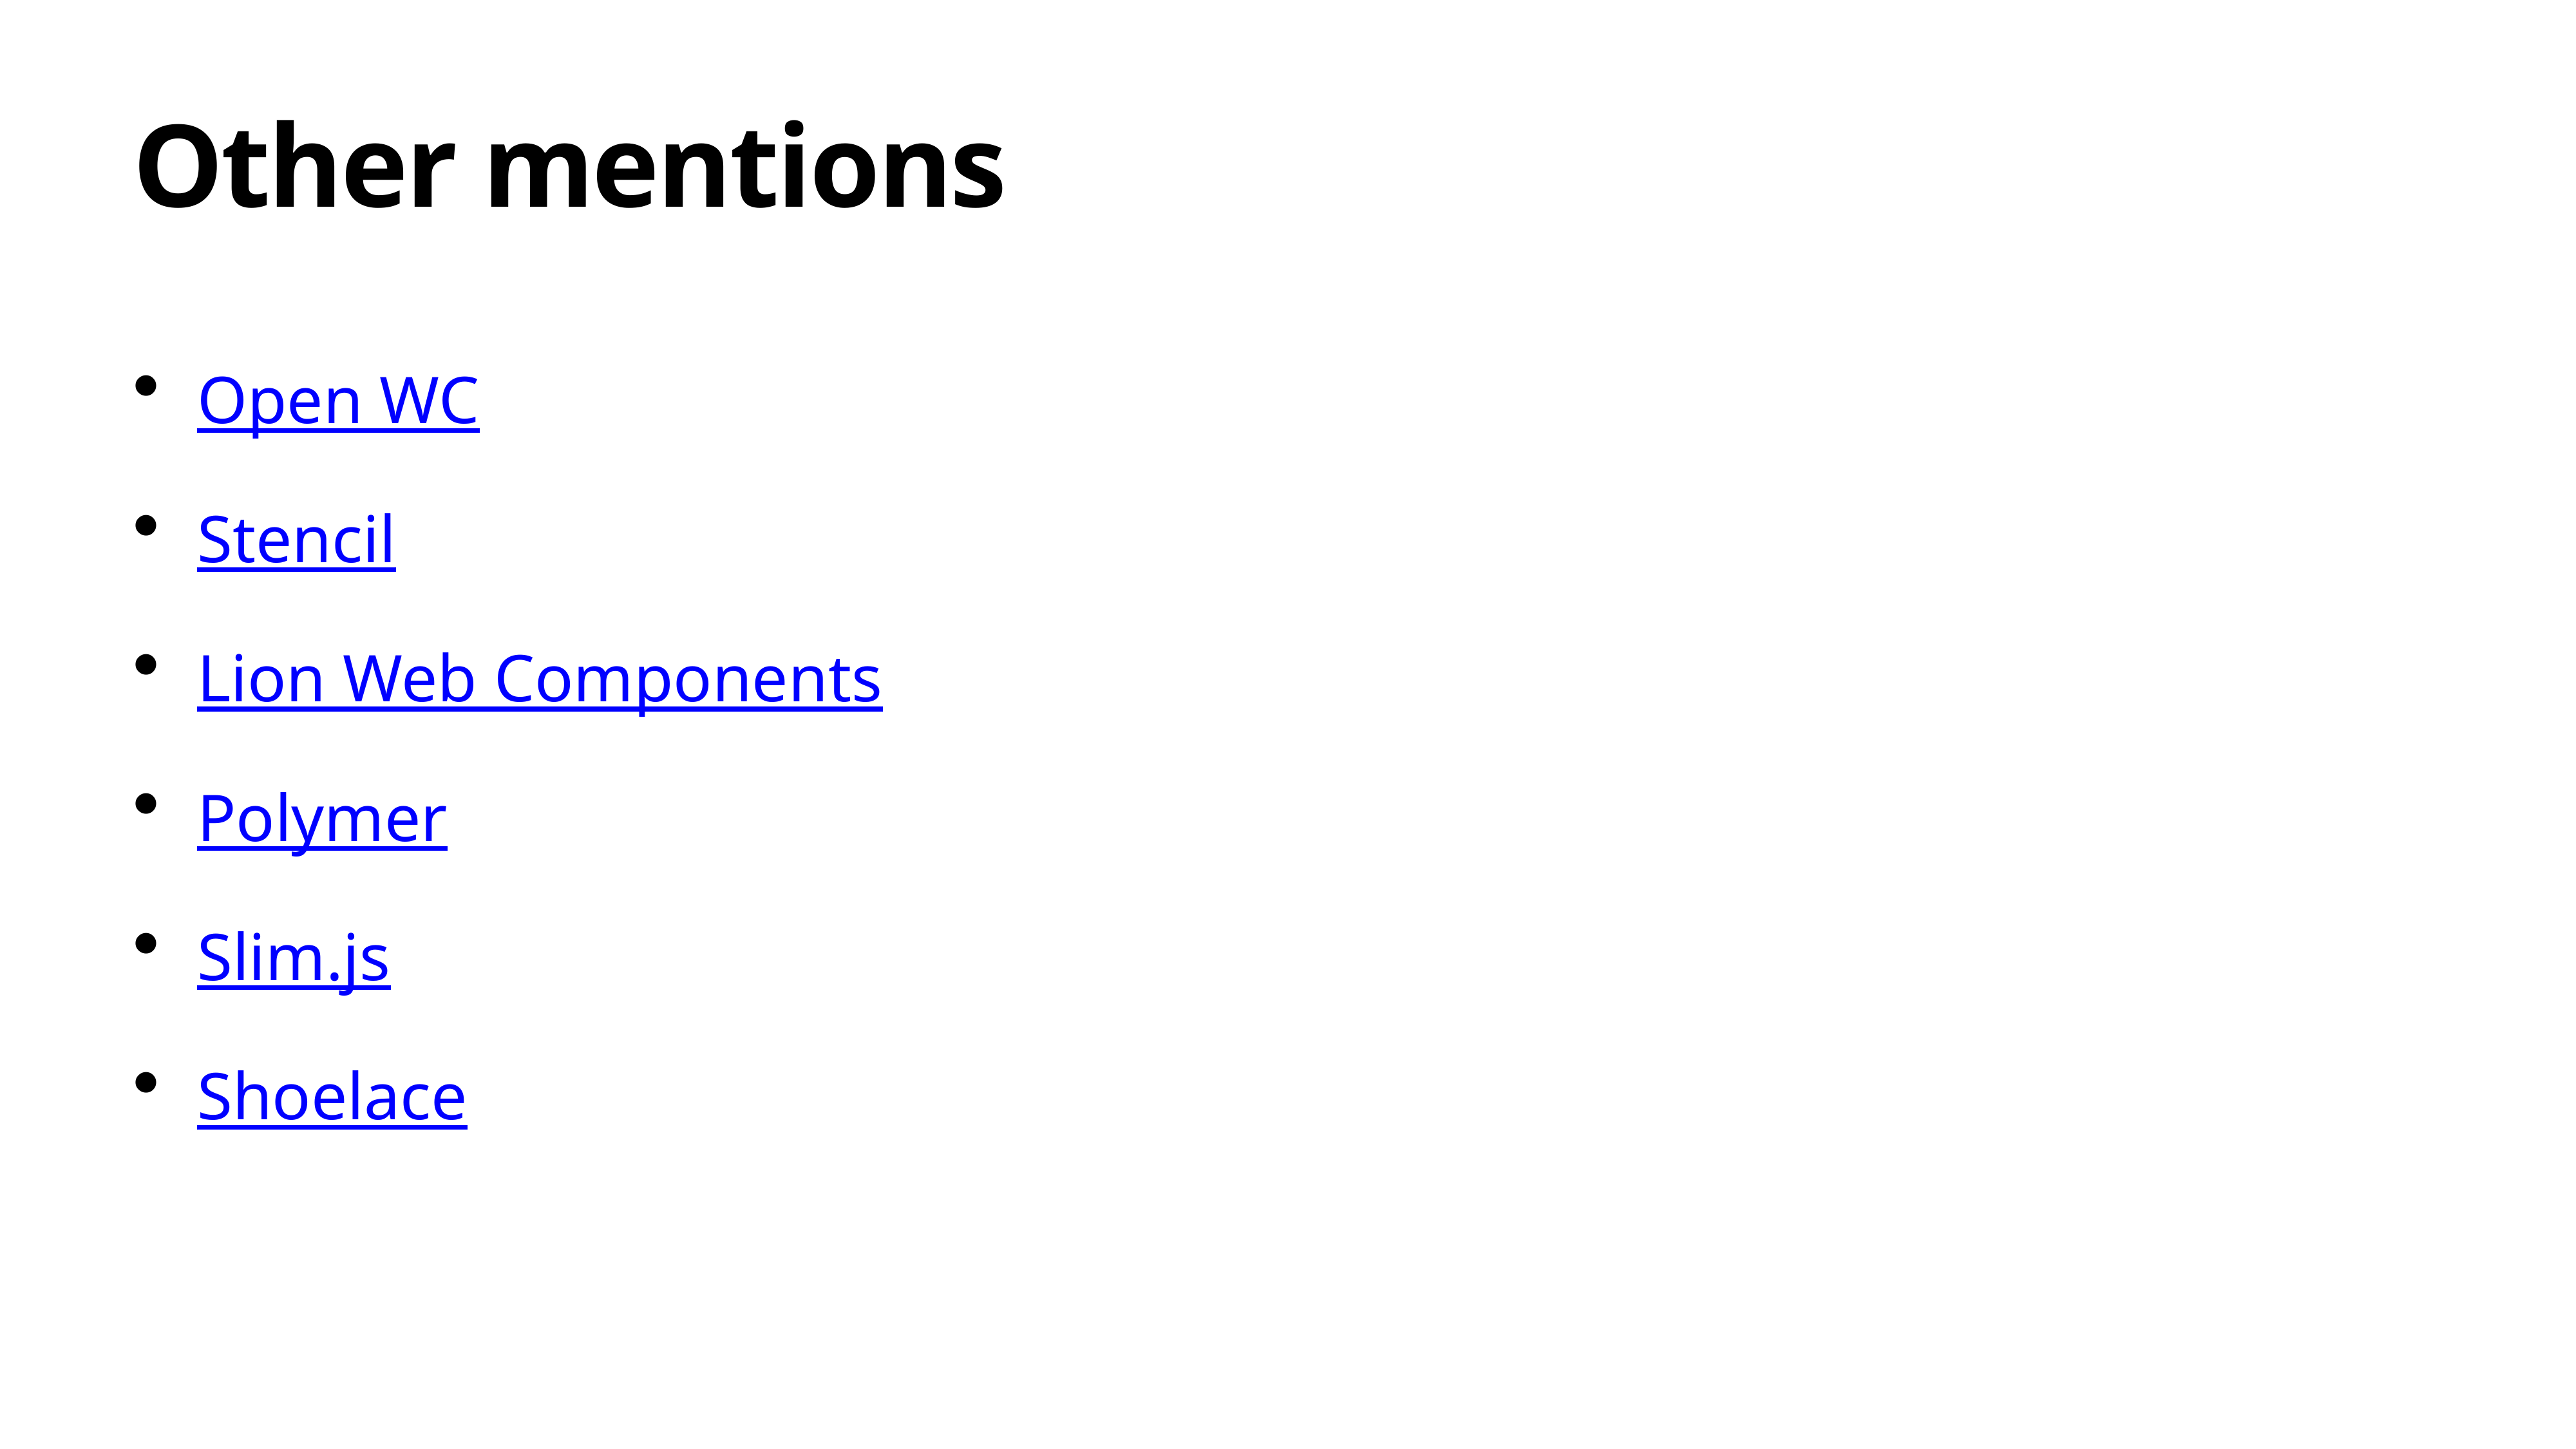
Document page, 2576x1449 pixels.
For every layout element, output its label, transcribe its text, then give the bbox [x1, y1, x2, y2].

title Other mentions [127, 113, 2449, 266]
list Open WC Stencil Lion Web Components Polymer Slim.js Shoelace [127, 354, 2449, 1227]
